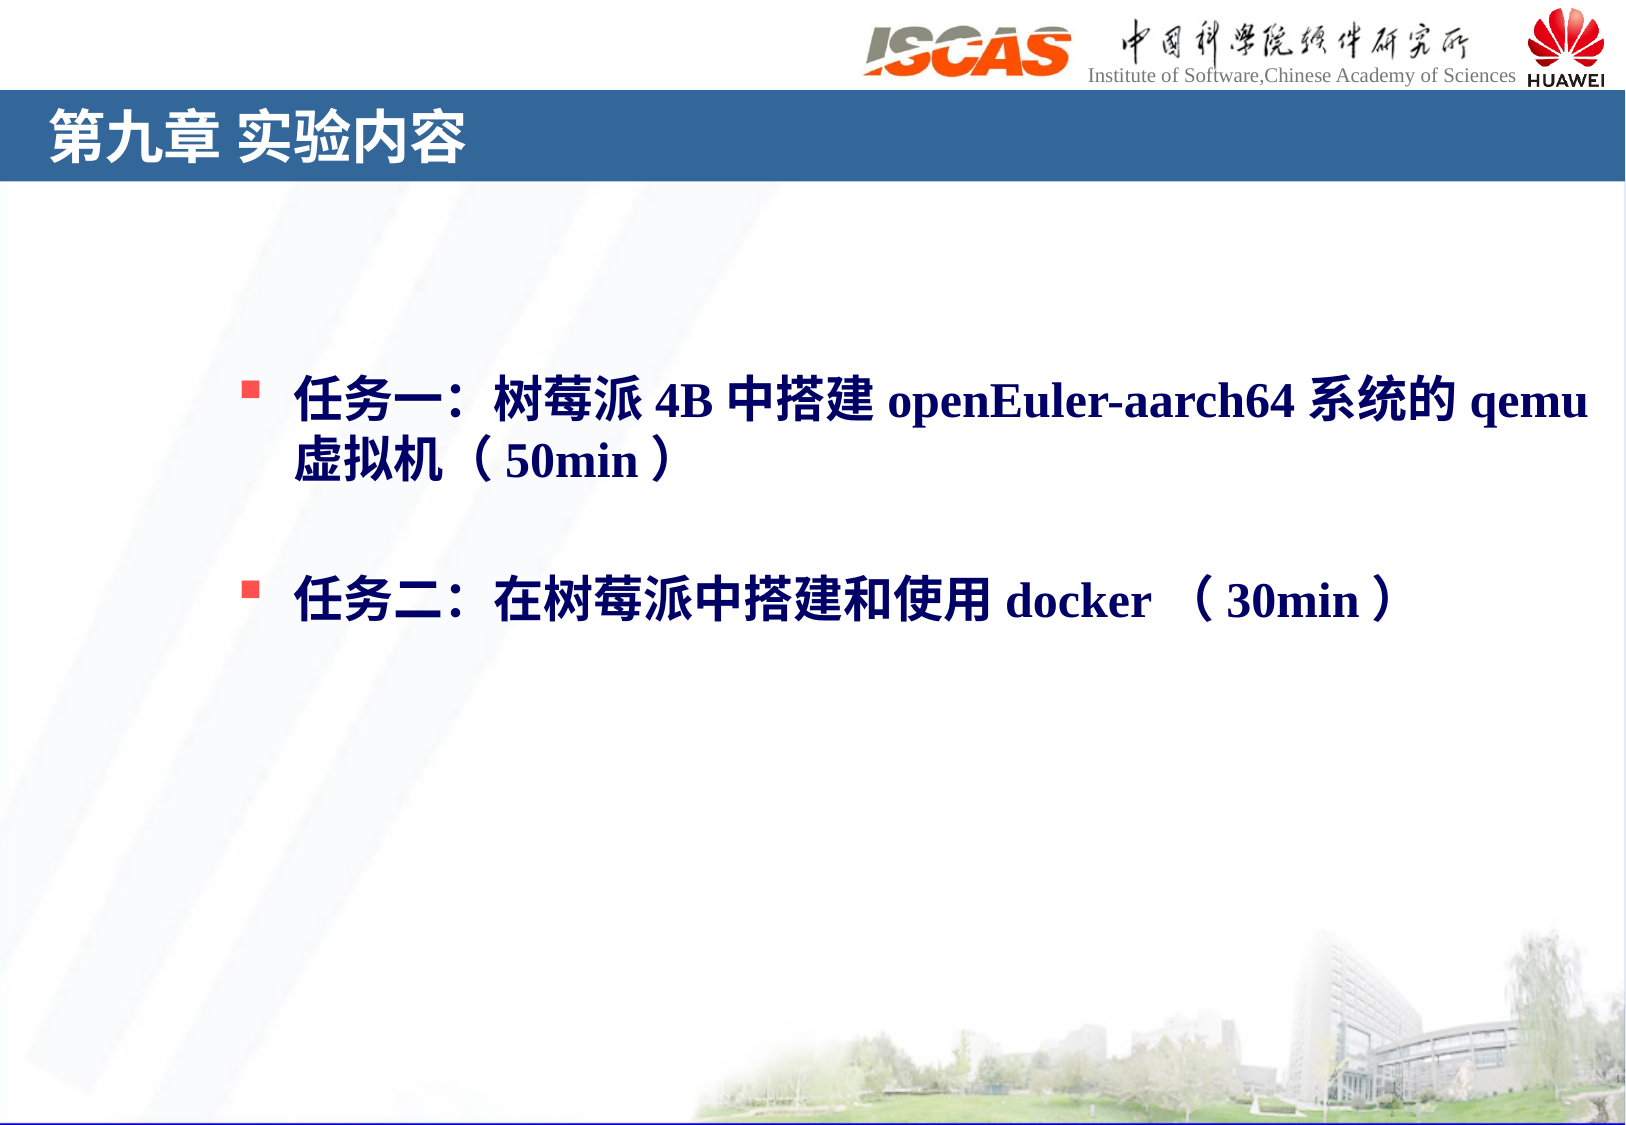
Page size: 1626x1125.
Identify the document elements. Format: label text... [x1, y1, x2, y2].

title 第九章 实验内容 [0, 89, 1625, 182]
list 任务一：树莓派4B中搭建openEuler-aarch64系统的qemu虚拟机（50min） 任务二：在树莓派中搭建和使用docker（30min） [221, 219, 1616, 1071]
picture [859, 18, 1084, 87]
picture [1119, 15, 1471, 71]
picture [1528, 8, 1604, 87]
picture [0, 92, 1626, 1125]
